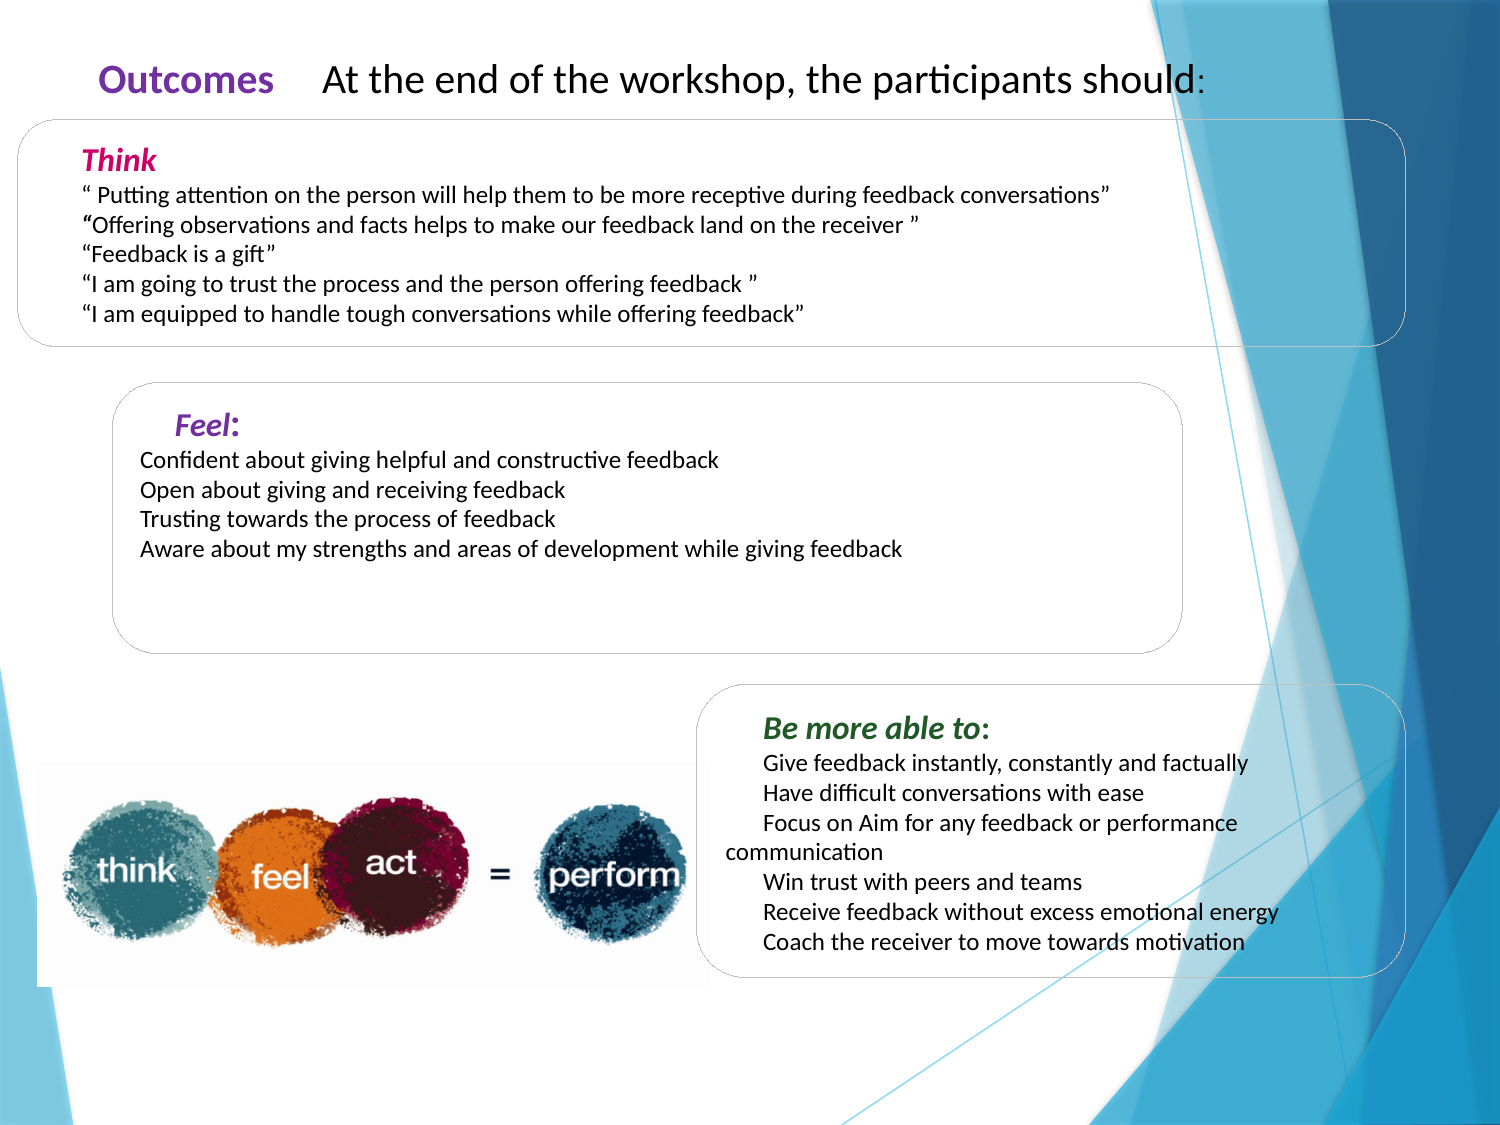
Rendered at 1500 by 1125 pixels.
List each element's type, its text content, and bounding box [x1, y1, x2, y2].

text_box Outcomes At the end of the workshop, the participants should: [46, 1, 1418, 109]
text_box Think “ Putting attention on the person will help them to be more receptive during feedback conversations” “Offering observations and facts helps to make our feedback land on the receiver ” “Feedback is a gift” “I am going to trust the process and the person offering feedback ” “I am equipped to handle tough conversations while offering feedback” [17, 119, 1406, 347]
picture [36, 761, 711, 988]
text_box Feel: Confident about giving helpful and constructive feedback Open about giving and receiving feedback Trusting towards the process of feedback Aware about my strengths and areas of development while giving feedback [112, 382, 1183, 654]
text_box Be more able to: Give feedback instantly, constantly and factually Have difficult conversations with ease Focus on Aim for any feedback or performance communication Win trust with peers and teams Receive feedback without excess emotional energy Coach the receiver to move towards motivation [696, 684, 1406, 978]
